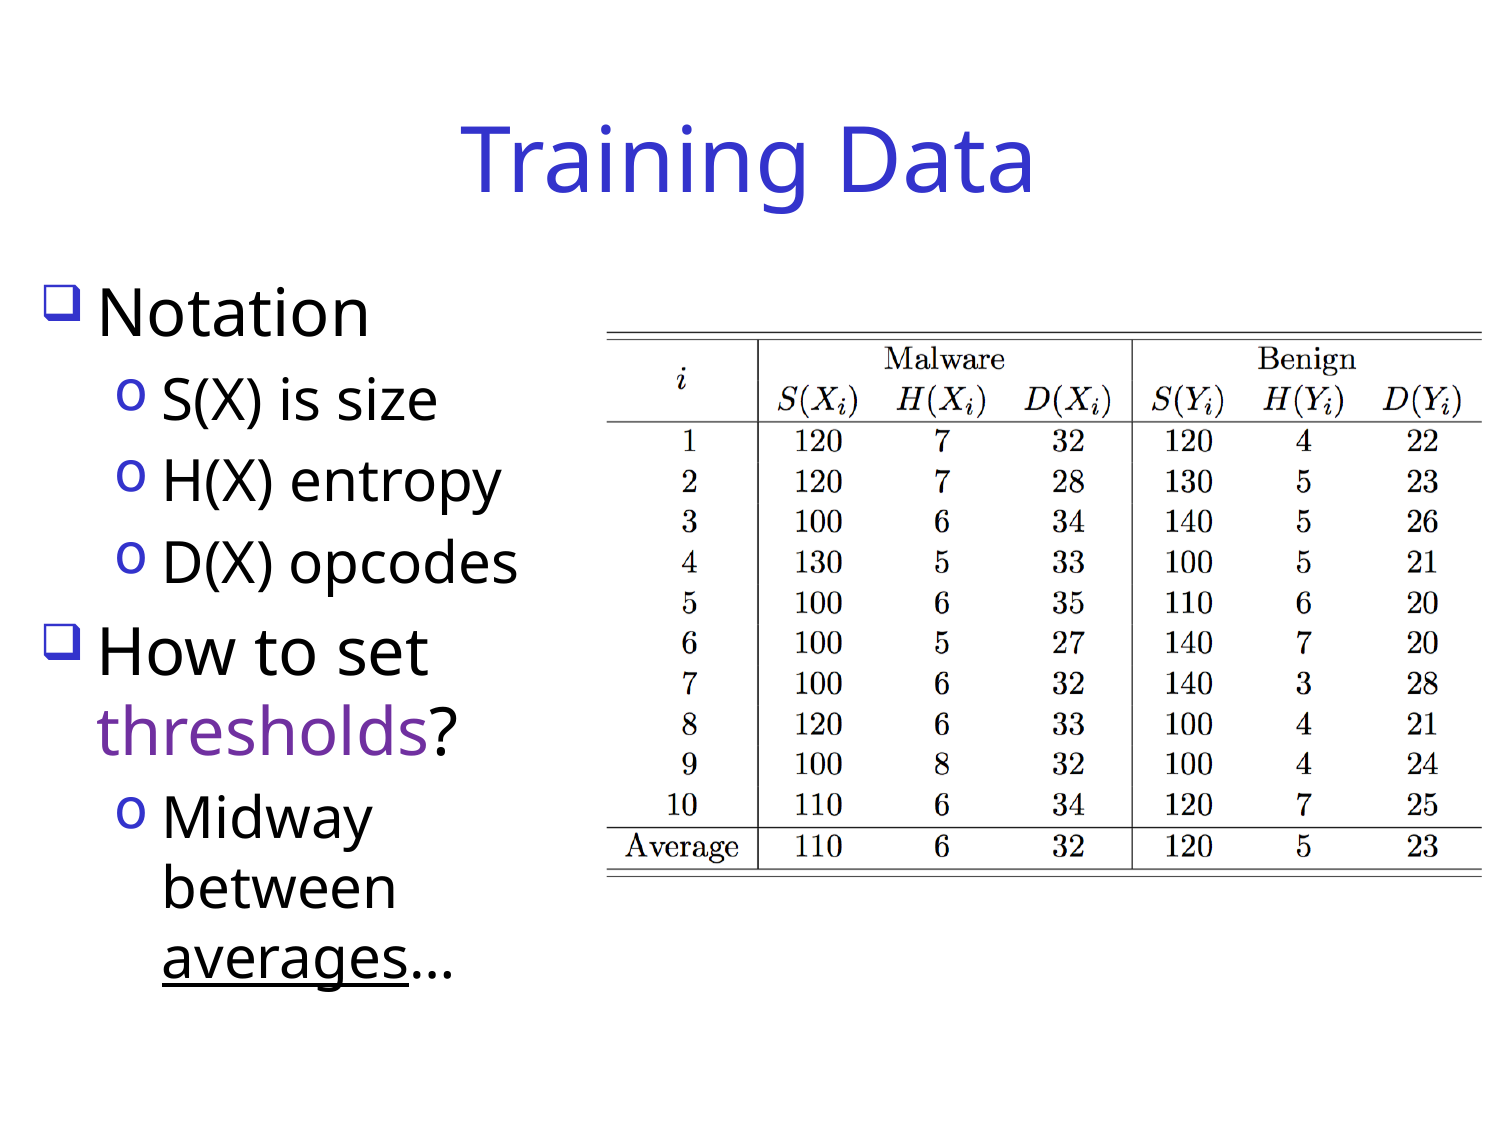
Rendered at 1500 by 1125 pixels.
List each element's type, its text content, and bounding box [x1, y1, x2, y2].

picture [594, 312, 1500, 888]
title Training Data [112, 62, 1388, 251]
list Notation S(X) is size H(X) entropy D(X) opcodes How to set thresholds? Midway between averages… [24, 262, 588, 1001]
